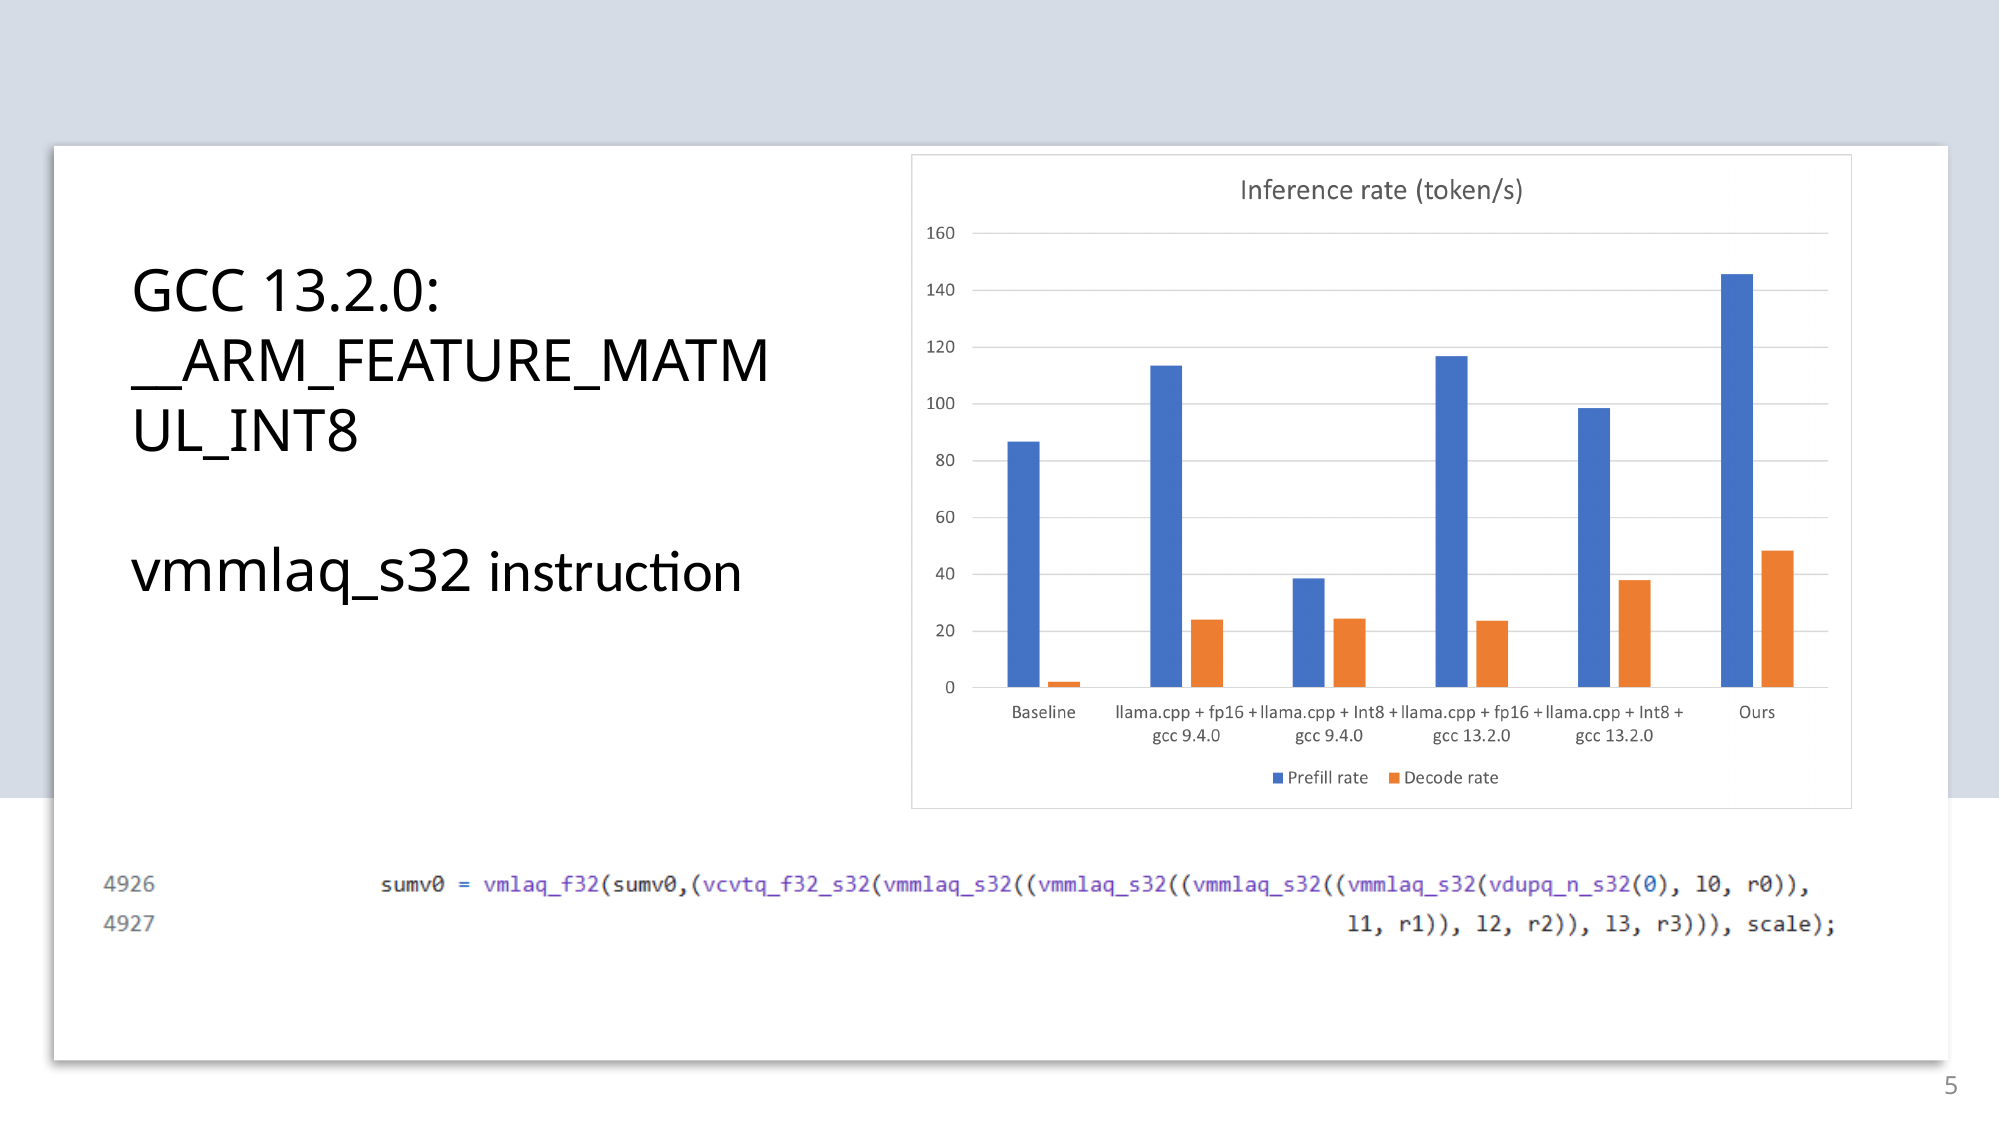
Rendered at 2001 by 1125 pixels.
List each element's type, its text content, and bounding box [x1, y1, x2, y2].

picture [911, 154, 1852, 810]
slide_number 5 [1523, 1056, 1974, 1117]
text_box GCC 13.2.0: __ARM_FEATURE_MATMUL_INT8 vmmlaq_s32 instruction [116, 246, 806, 611]
picture [85, 865, 1881, 952]
